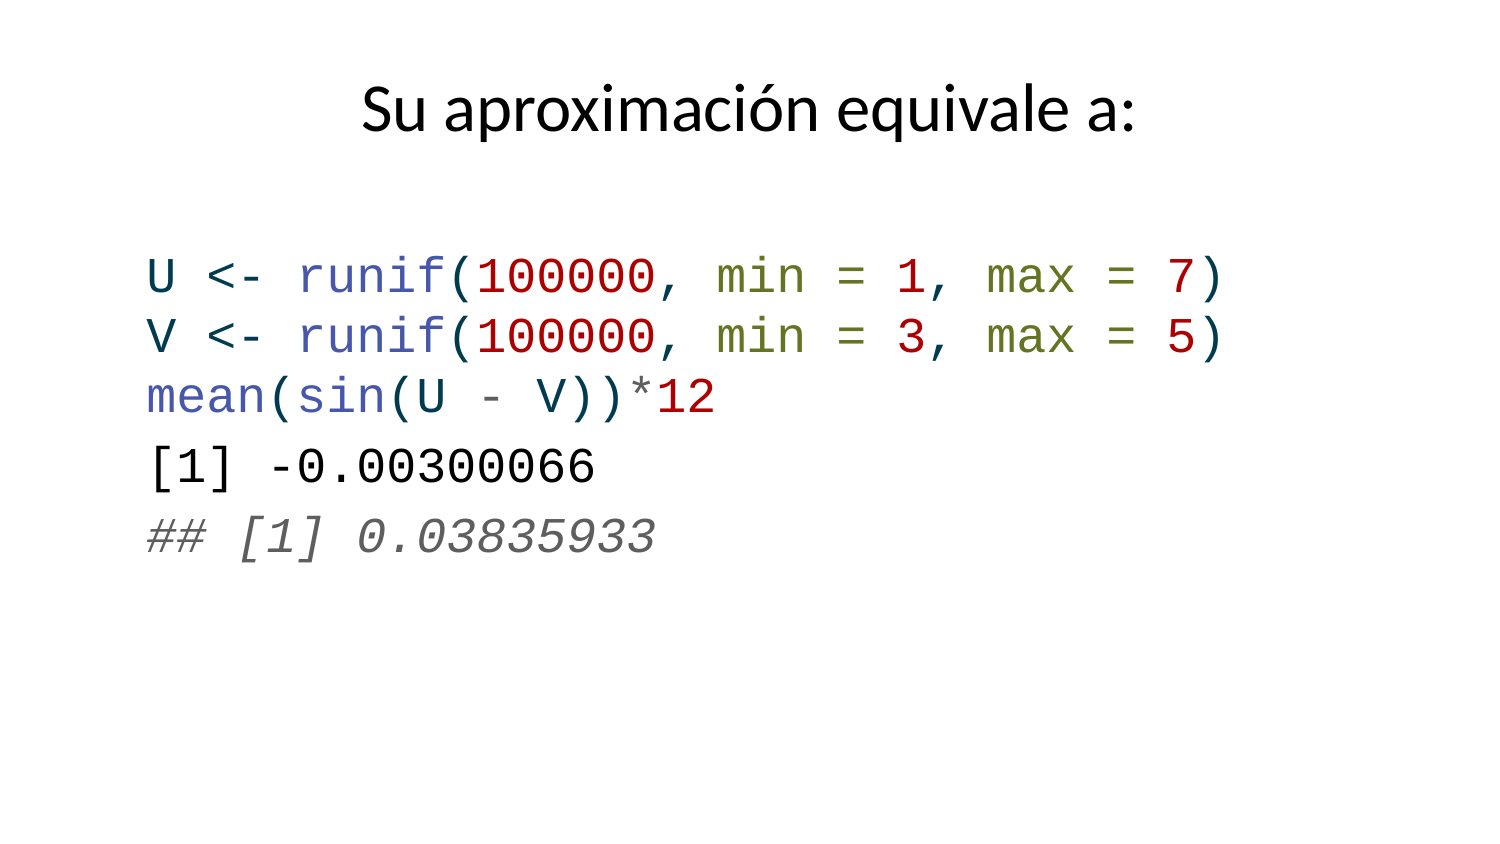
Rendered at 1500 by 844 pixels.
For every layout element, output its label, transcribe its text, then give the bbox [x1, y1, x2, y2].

list U <- runif(100000, min = 1, max = 7) V <- runif(100000, min = 3, max = 5) mean(sin(U - V))*12 [1] -0.00300066 ## [1] 0.03835933 [75, 235, 1425, 793]
title Su aproximación equivale a: [75, 33, 1425, 175]
